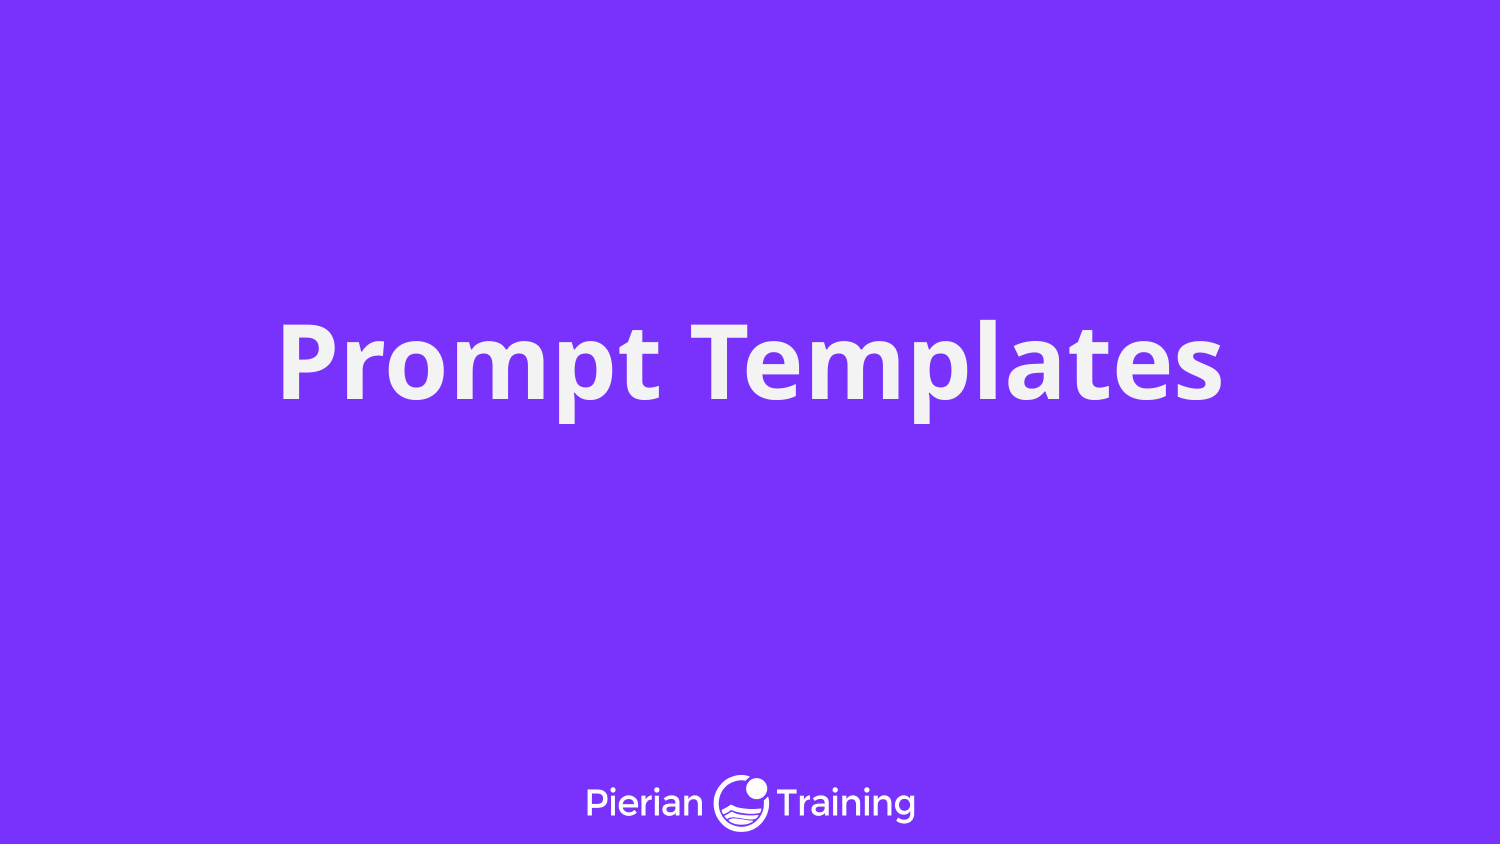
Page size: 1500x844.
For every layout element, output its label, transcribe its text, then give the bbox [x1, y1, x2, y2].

picture [583, 775, 916, 832]
text_box Prompt Templates [86, 280, 1414, 436]
